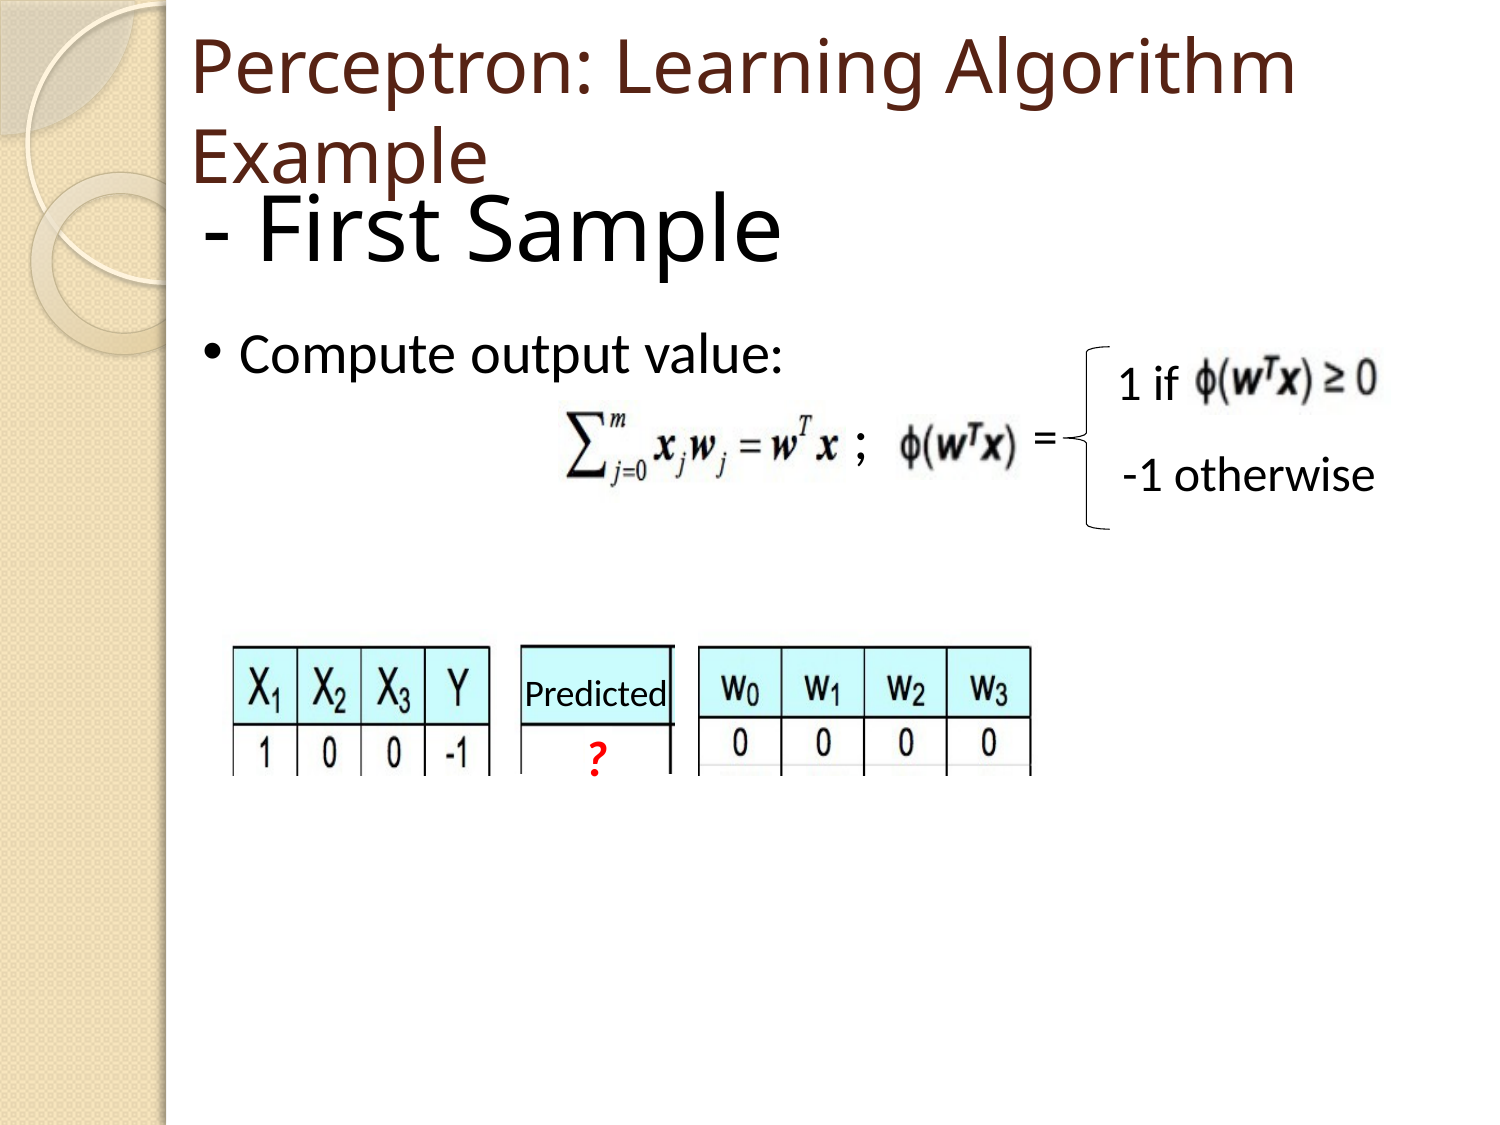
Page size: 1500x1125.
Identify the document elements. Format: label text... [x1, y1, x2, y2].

picture [895, 414, 1022, 480]
text_box 1 if -1 otherwise [1114, 318, 1425, 502]
text_box = [1030, 402, 1053, 465]
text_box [222, 599, 1038, 811]
title Perceptron: Learning Algorithm Example [187, 12, 1500, 203]
picture [557, 399, 846, 503]
text_box - First Sample Compute output value: [200, 111, 1063, 386]
picture [1187, 347, 1392, 416]
text_box ; [851, 399, 867, 472]
text_box [1063, 346, 1110, 530]
